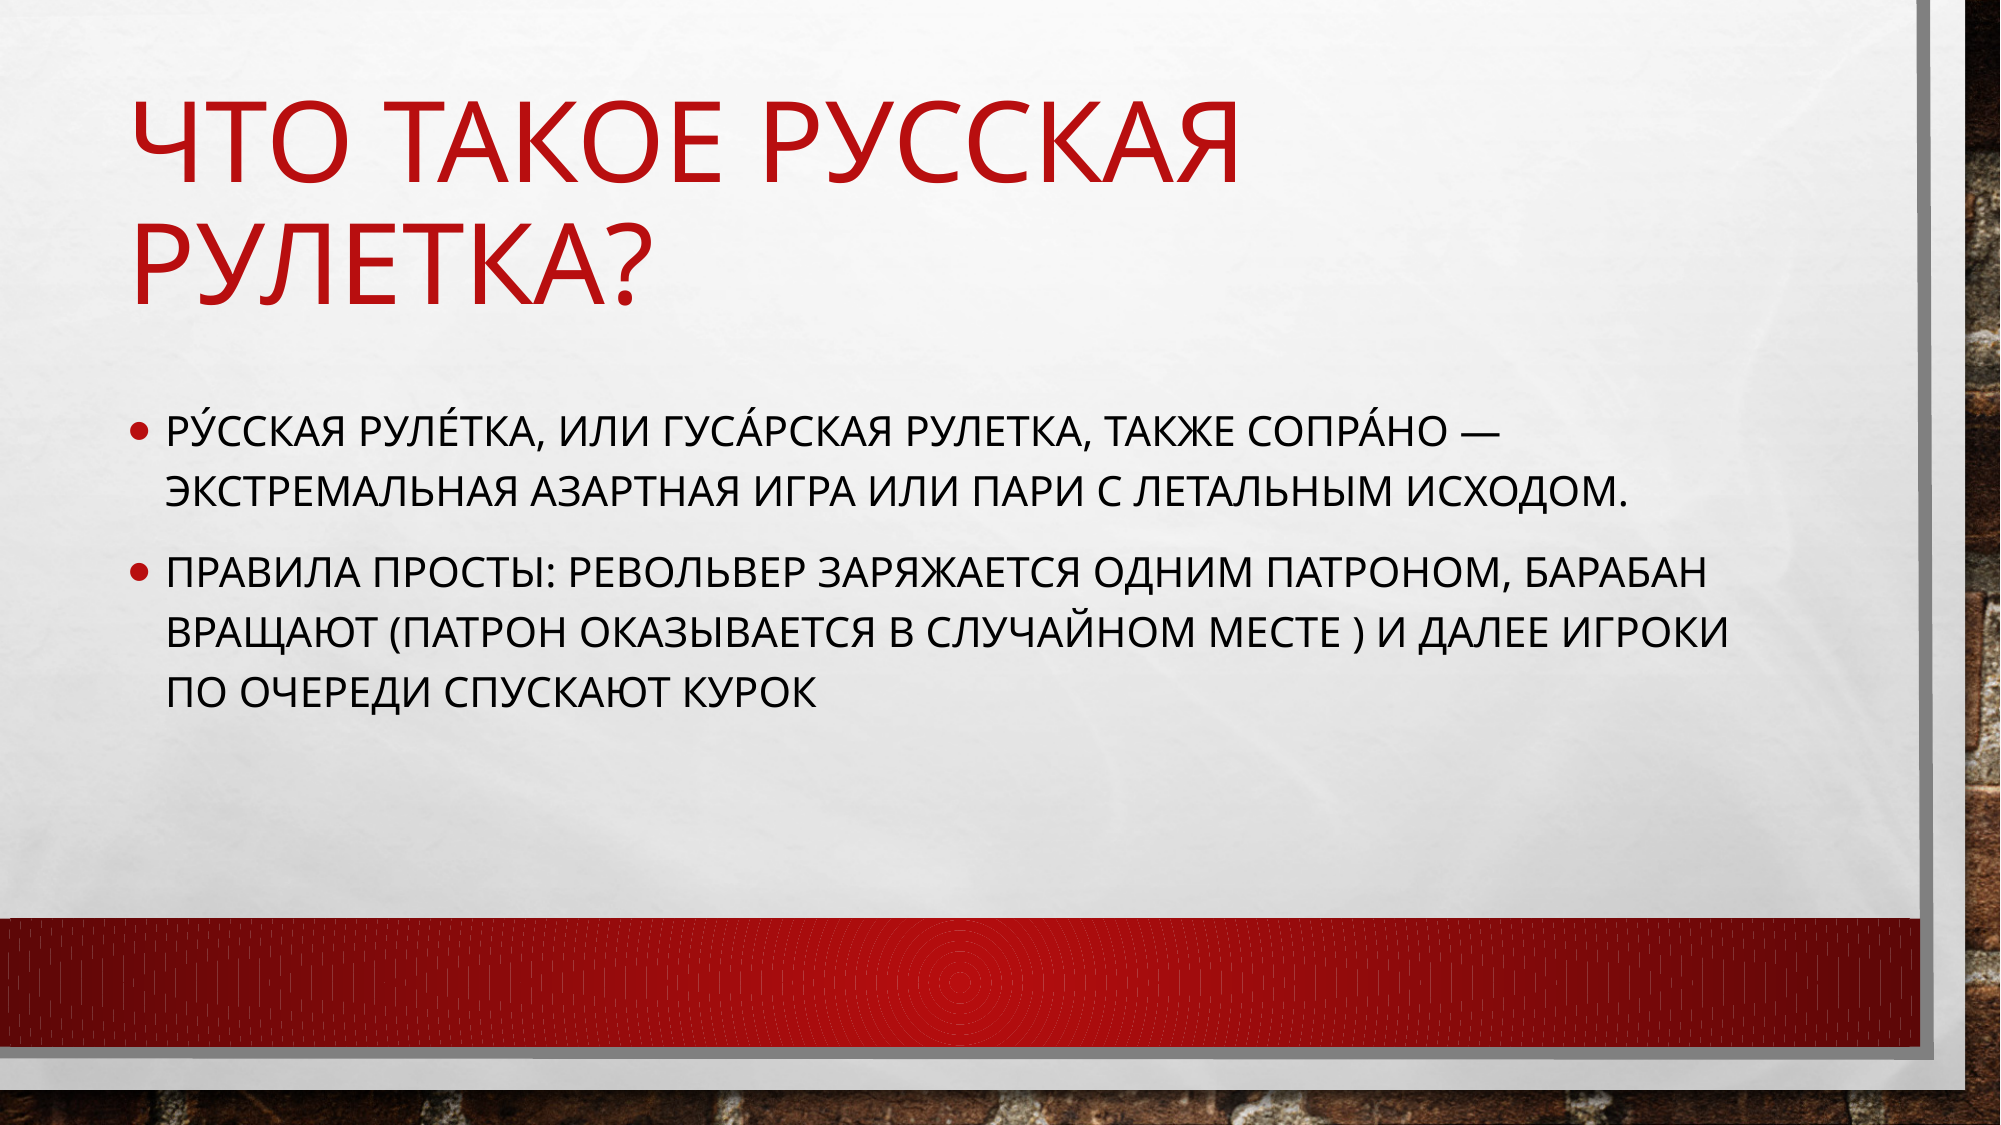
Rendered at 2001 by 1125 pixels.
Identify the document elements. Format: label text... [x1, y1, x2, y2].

list Ру́сская руле́тка, или гуса́рская рулетка, также сопра́но — экстремальная азартная игра или пари с летальным исходом. Правила просты: револьвер заряжается одним патроном, барабан вращают (патрон оказывается в случайном месте ) и далее игроки по очереди спускают курок [112, 283, 1818, 828]
picture [0, 0, 2000, 1125]
title Что такое русская рулетка? [112, 112, 1818, 283]
